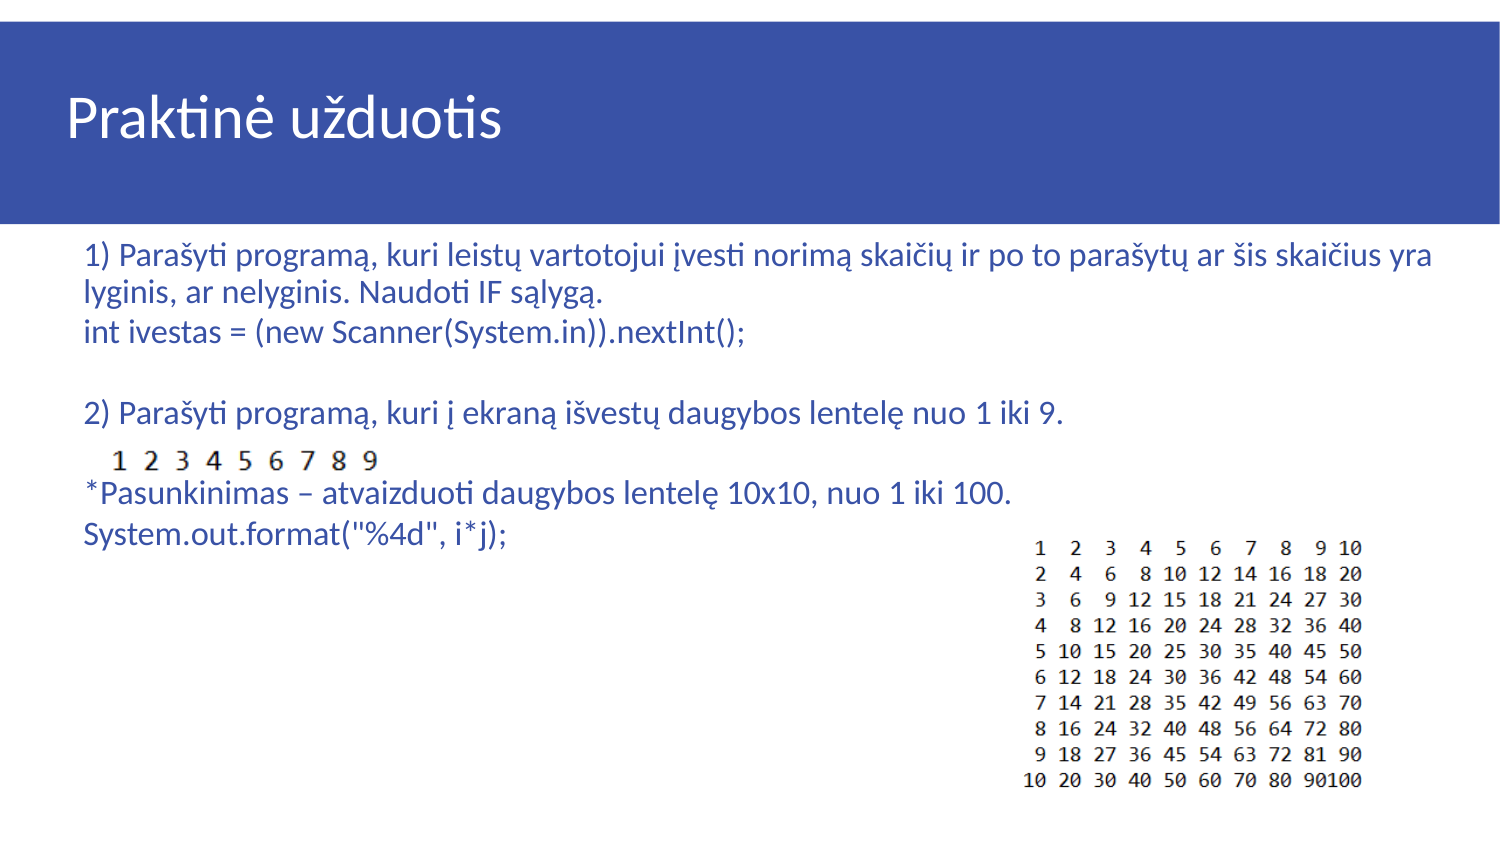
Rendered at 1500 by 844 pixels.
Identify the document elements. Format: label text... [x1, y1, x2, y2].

picture [109, 445, 394, 480]
picture [1016, 534, 1369, 793]
title Praktinė užduotis [51, 72, 1449, 167]
list 1) Parašyti programą, kuri leistų vartotojui įvesti norimą skaičių ir po to parašytų ar šis skaičius yra lyginis, ar nelyginis. Naudoti IF sąlygą. int ivestas = (new Scanner(System.in)).nextInt(); 2) Parašyti programą, kuri į ekraną išvestų daugybos lentelę nuo 1 iki 9. *Pasunkinimas – atvaizduoti daugybos lentelę 10x10, nuo 1 iki 100. System.out.format("%4d", i*j); [51, 221, 1450, 818]
